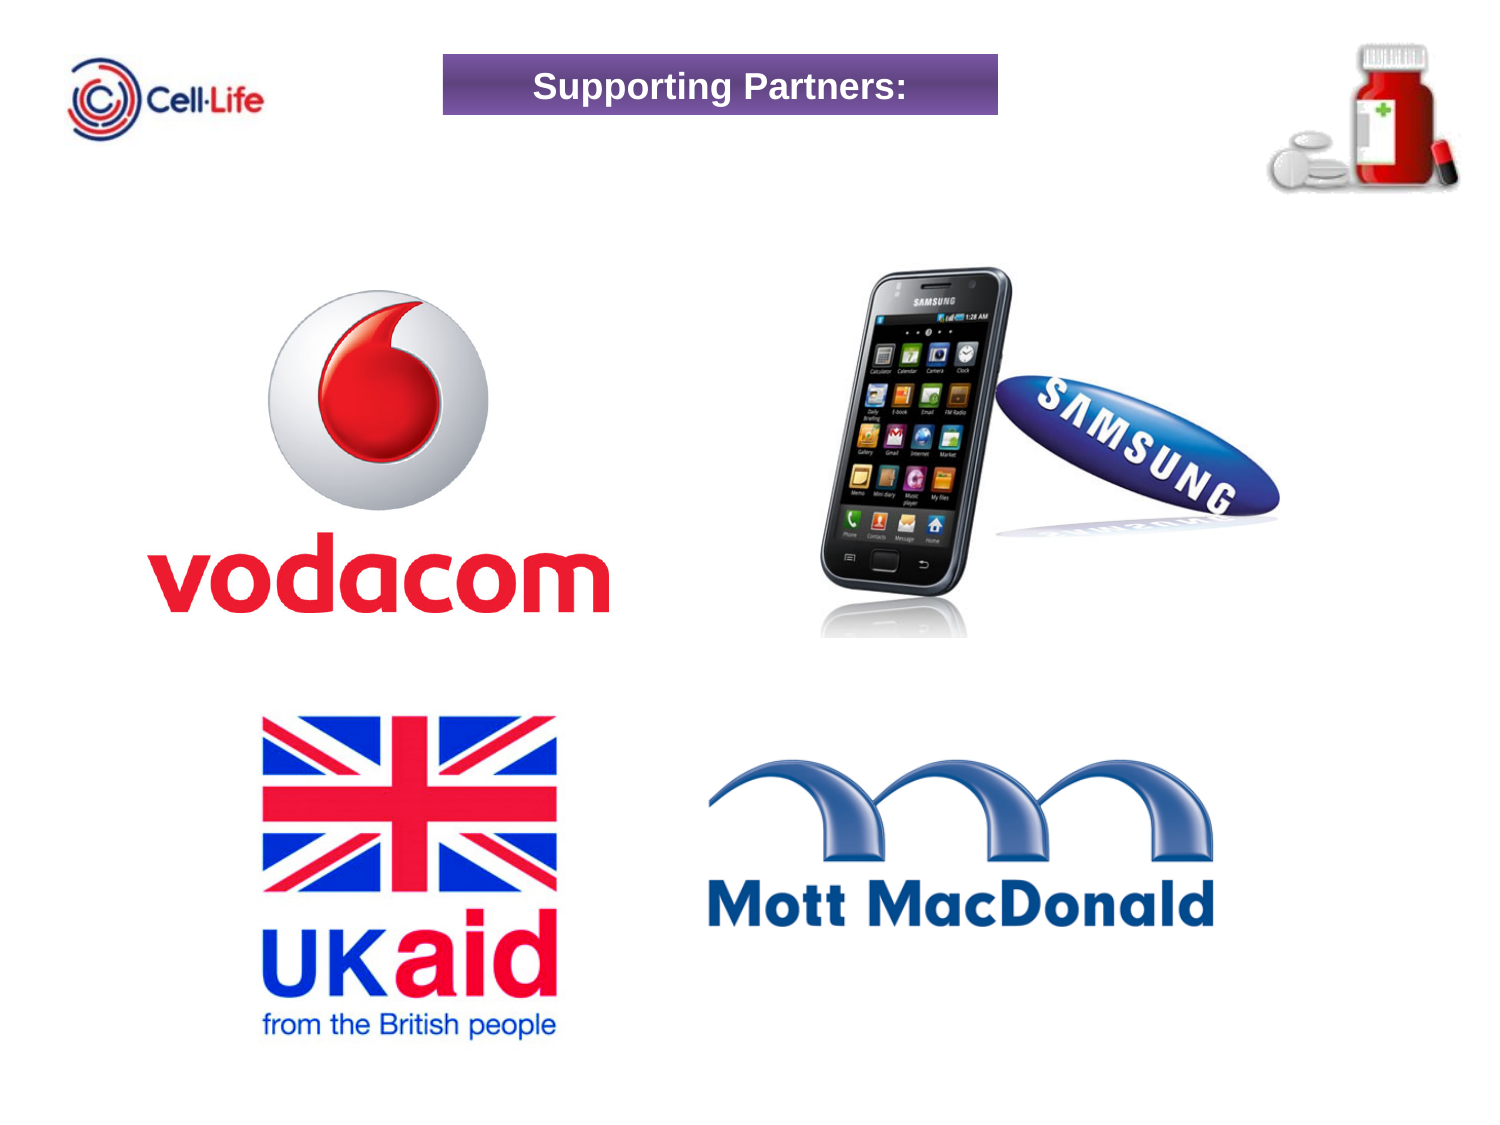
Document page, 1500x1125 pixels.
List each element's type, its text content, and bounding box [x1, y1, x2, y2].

picture [123, 680, 697, 1074]
text_box Supporting Partners: [442, 54, 998, 115]
picture [147, 290, 609, 613]
picture [820, 255, 1282, 638]
picture [702, 751, 1223, 937]
picture [1257, 30, 1466, 210]
picture [64, 54, 269, 146]
